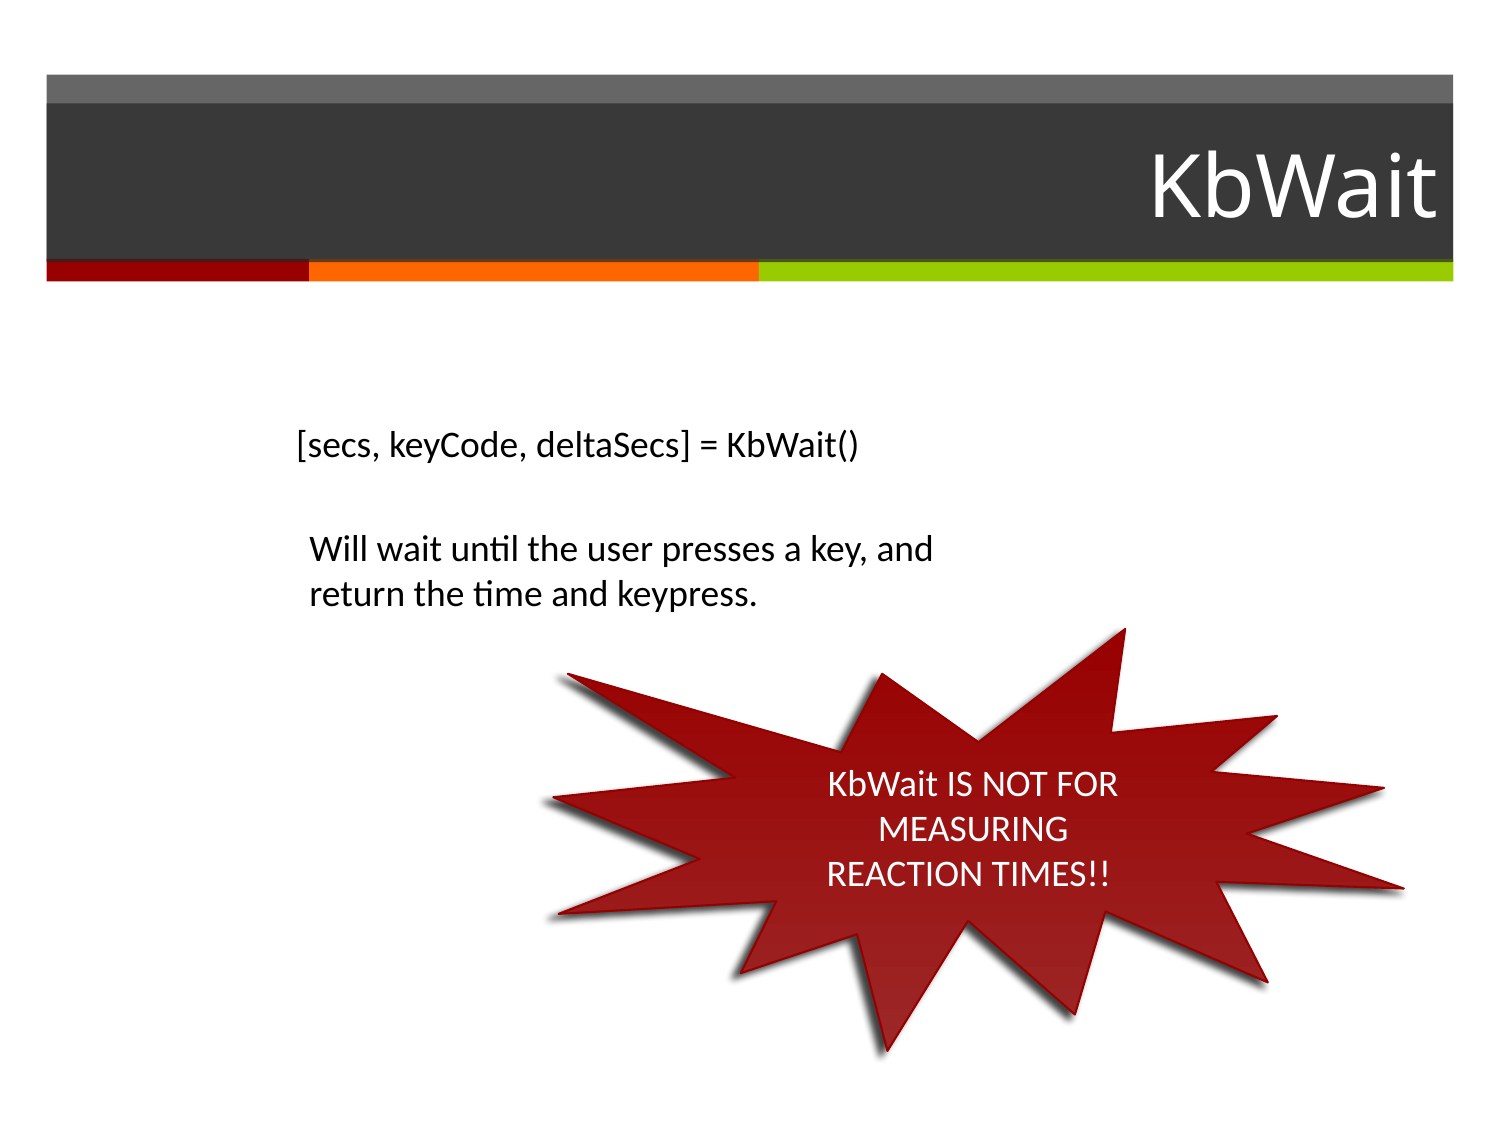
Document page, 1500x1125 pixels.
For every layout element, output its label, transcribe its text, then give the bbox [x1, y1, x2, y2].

text_box [secs, keyCode, deltaSecs] = KbWait() [281, 412, 1224, 473]
text_box Will wait until the user presses a key, and return the time and keypress. [294, 516, 1050, 621]
text_box KbWait IS NOT FOR MEASURING REACTION TIMES!! [552, 628, 1405, 1052]
title KbWait [46, 103, 1454, 263]
